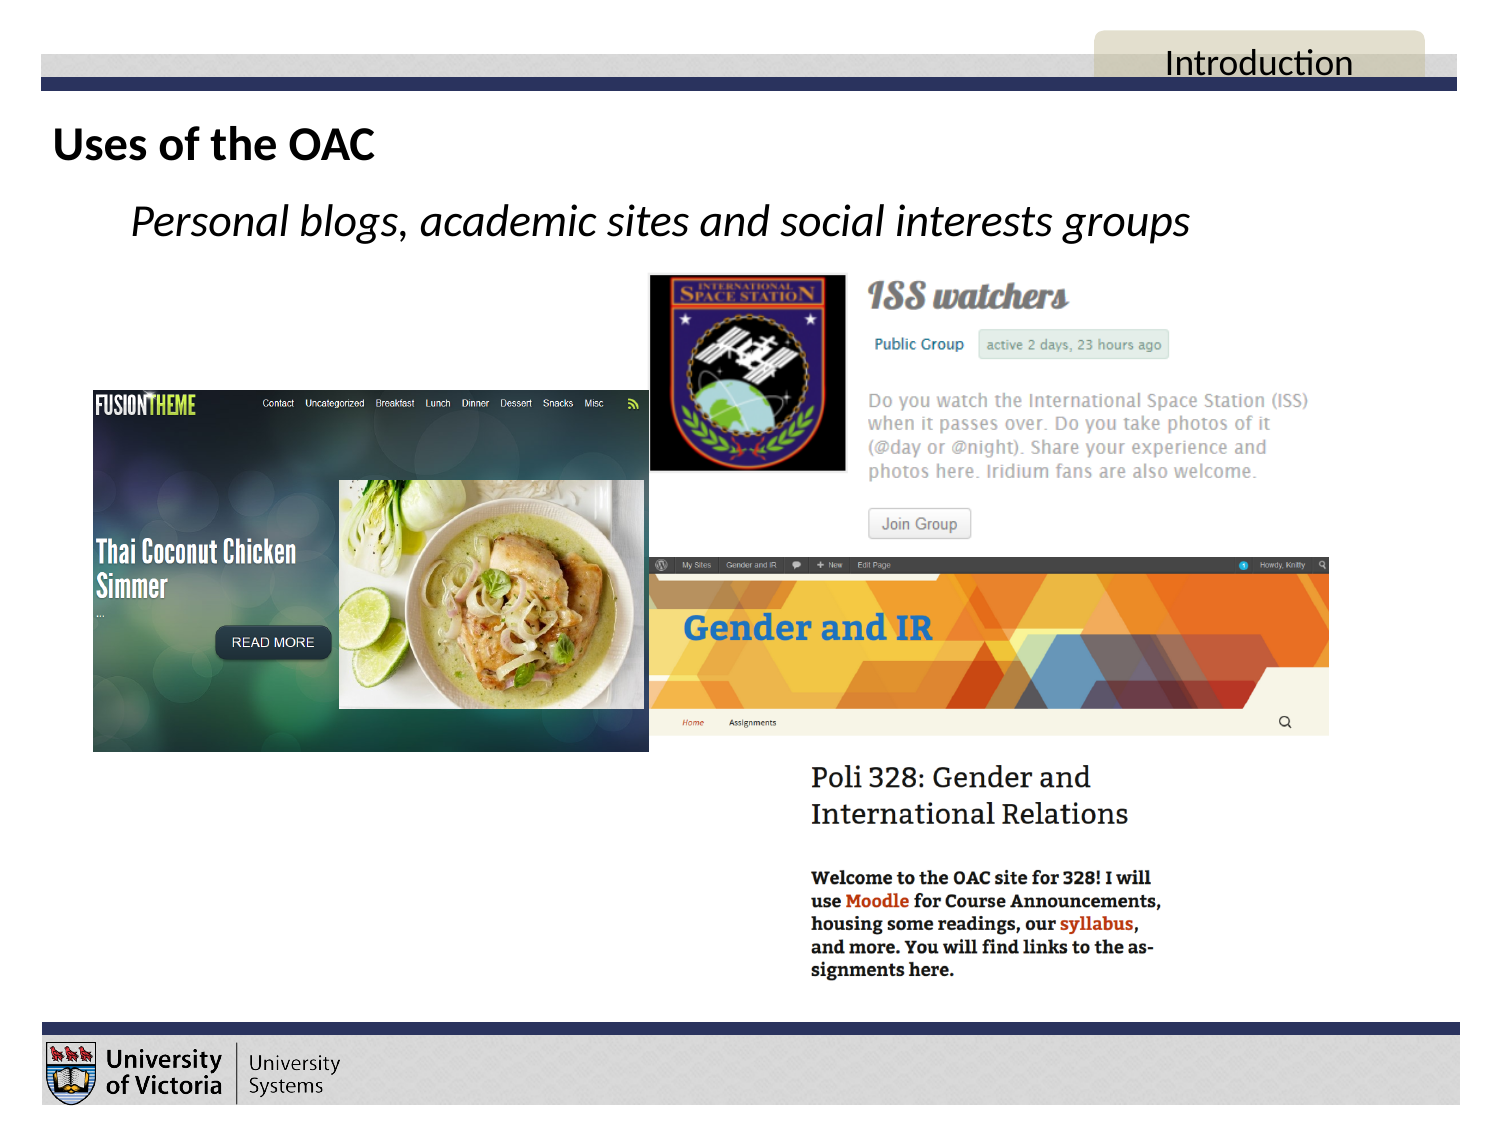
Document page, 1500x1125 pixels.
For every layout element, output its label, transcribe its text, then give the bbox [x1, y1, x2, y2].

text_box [40, 30, 1457, 91]
text_box Personal blogs, academic sites and social interests groups [40, 182, 1424, 939]
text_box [40, 1021, 1461, 1113]
text_box Uses of the OAC [37, 104, 1313, 178]
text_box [93, 256, 1329, 981]
